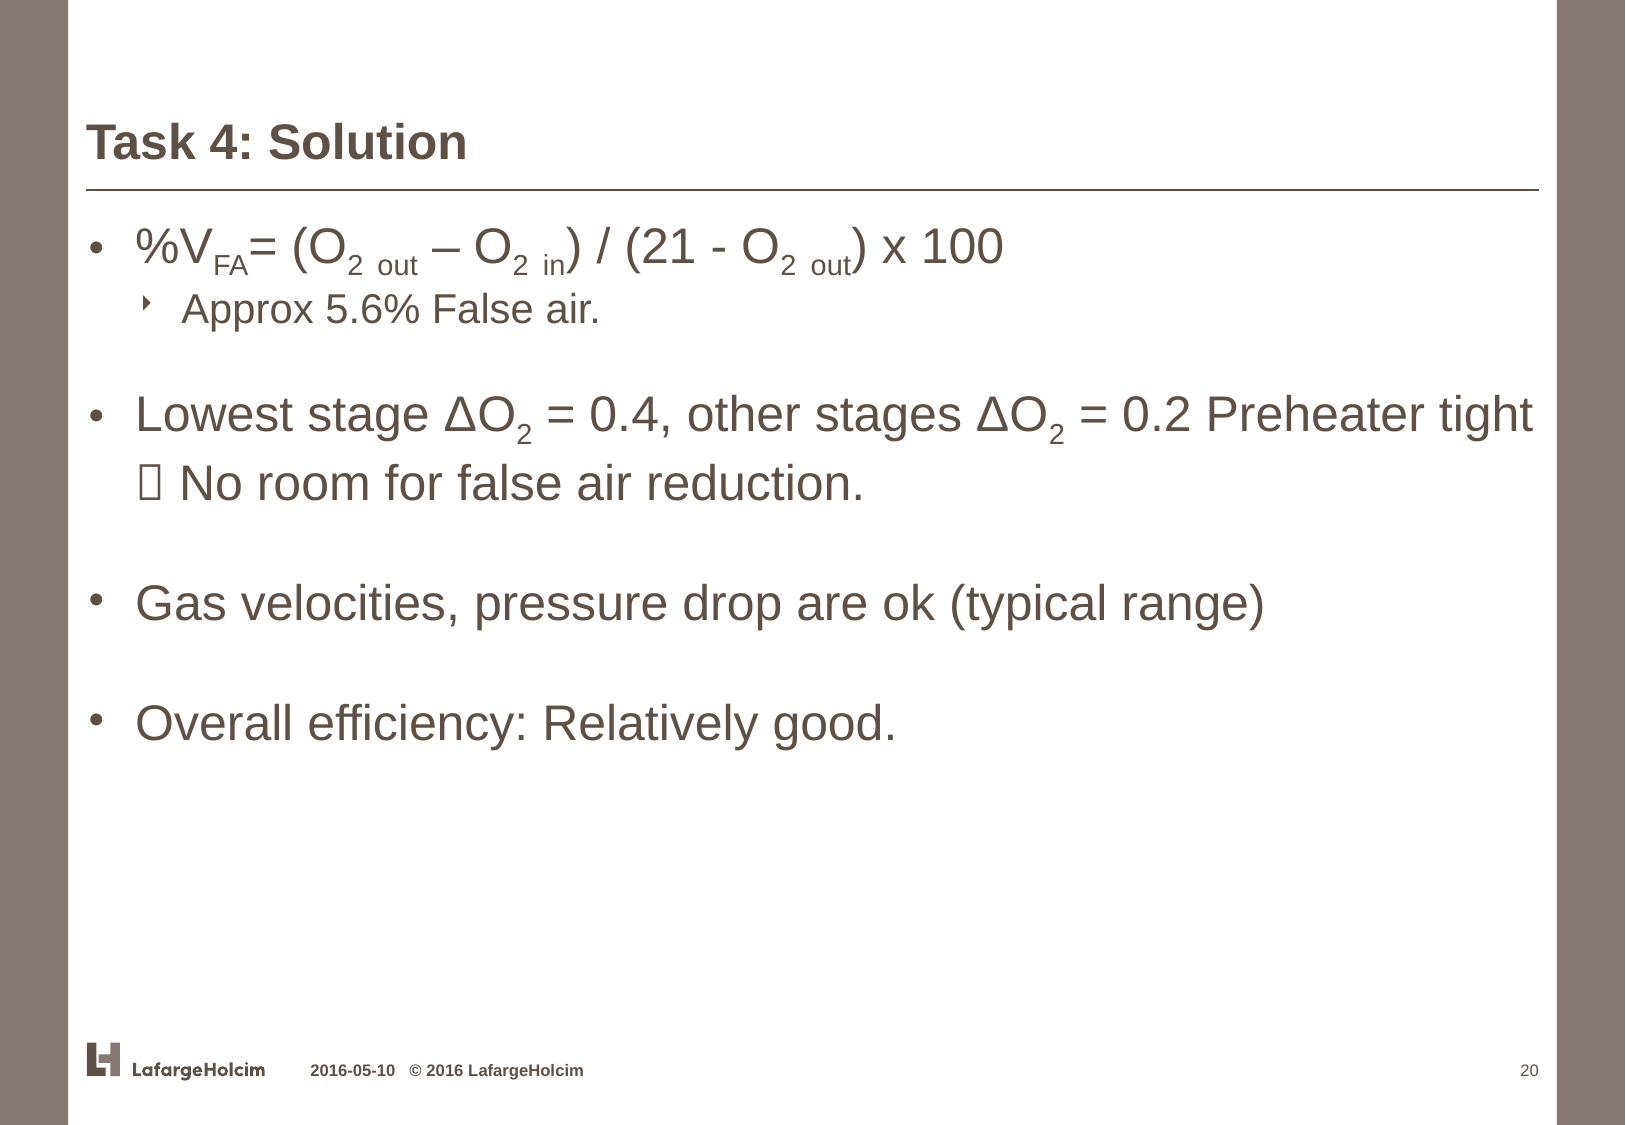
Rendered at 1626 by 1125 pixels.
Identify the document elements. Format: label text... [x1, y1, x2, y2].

text_box [0, 0, 69, 1125]
title Task 4: Solution [85, 30, 1539, 171]
text_box %VFA= (O2 out – O2 in) / (21 - O2 out) x 100 Approx 5.6% False air. Lowest stage ΔO2 = 0.4, other stages ΔO2 = 0.2 Preheater tight  No room for false air reduction. Gas velocities, pressure drop are ok (typical range) Overall efficiency: Relatively good. [72, 205, 1557, 988]
slide_number 20 [1468, 1052, 1539, 1080]
text_box [1556, 0, 1625, 1125]
footer 2016-05-10 © 2016 LafargeHolcim [310, 1052, 831, 1080]
